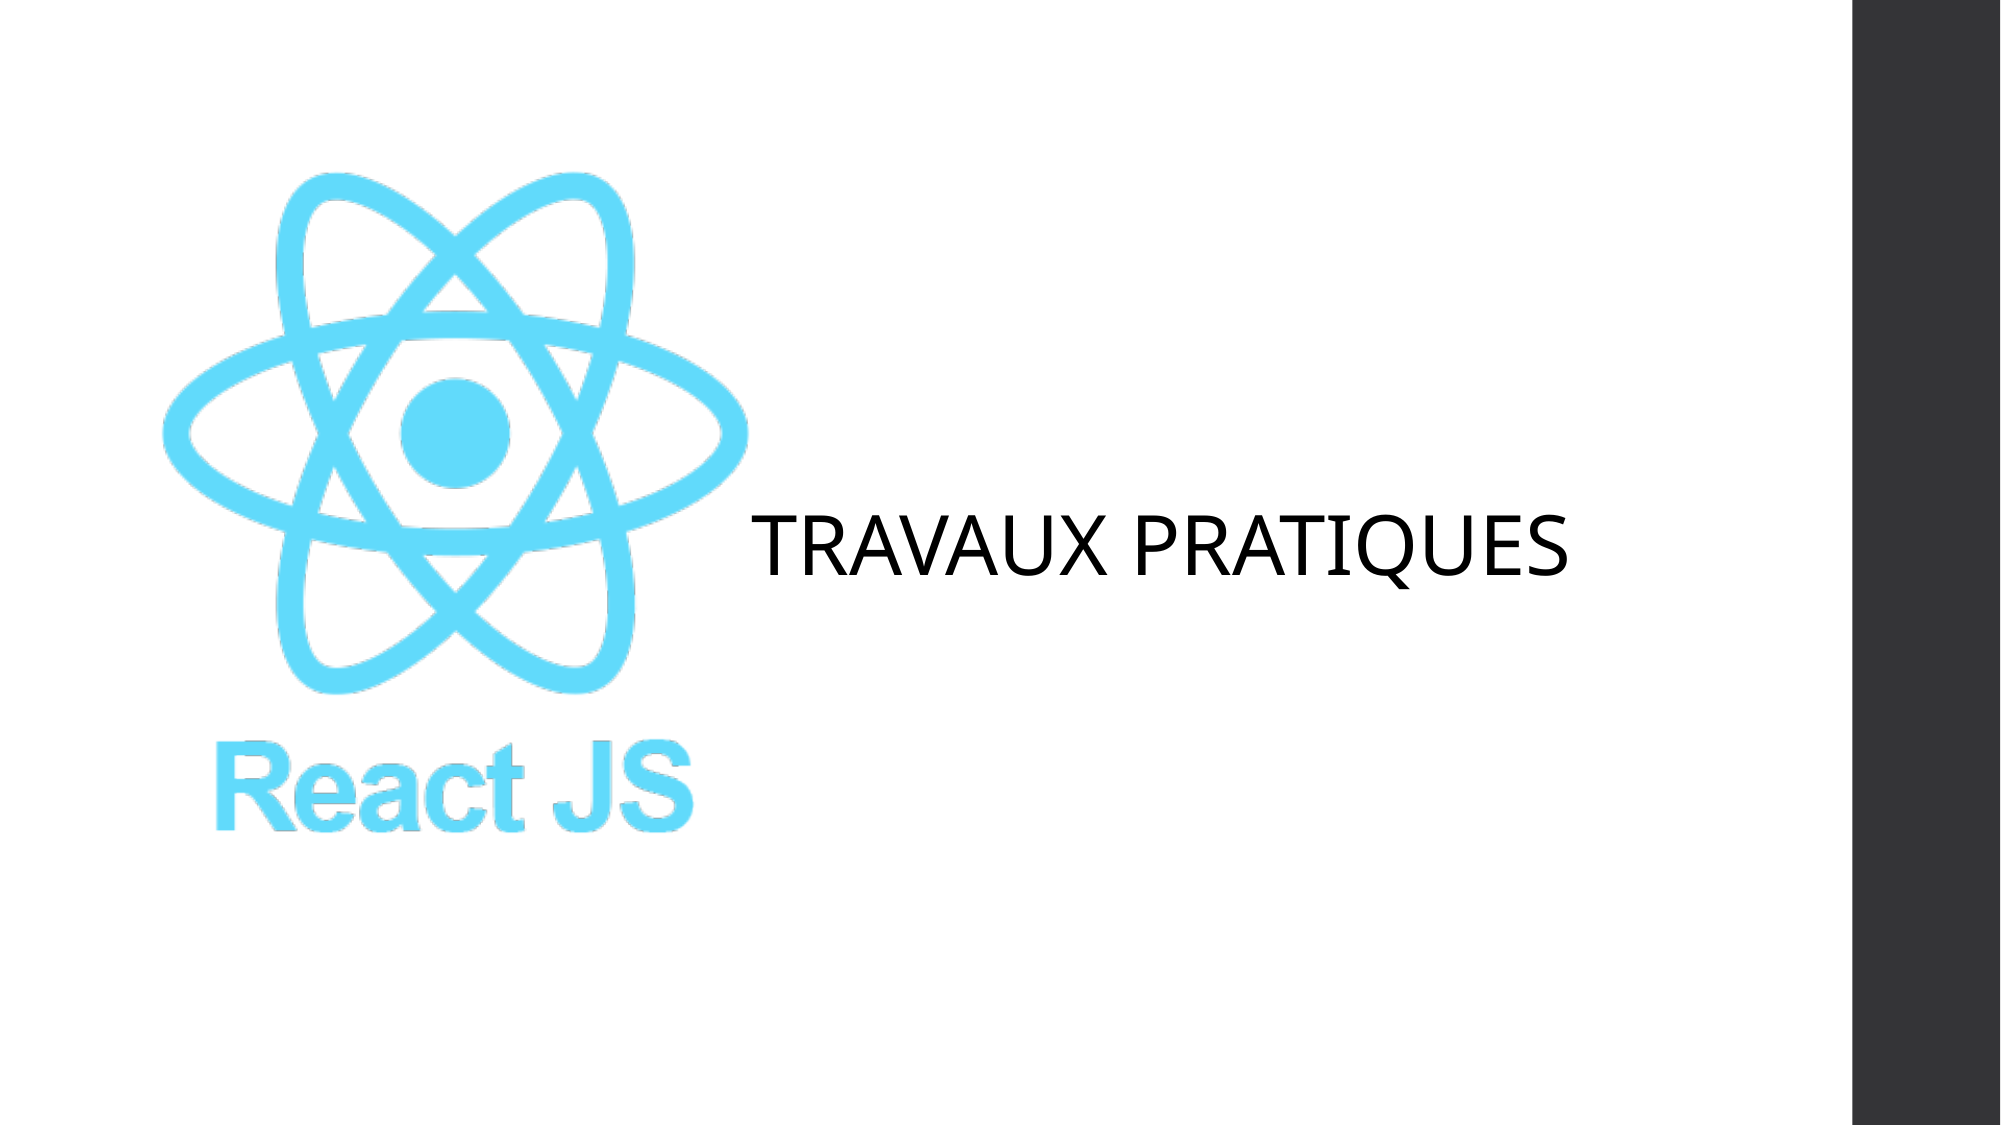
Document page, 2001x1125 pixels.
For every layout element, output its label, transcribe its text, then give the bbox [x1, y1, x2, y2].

picture [0, 155, 1001, 871]
text_box TRAVAUX PRATIQUES [1007, 485, 1828, 600]
